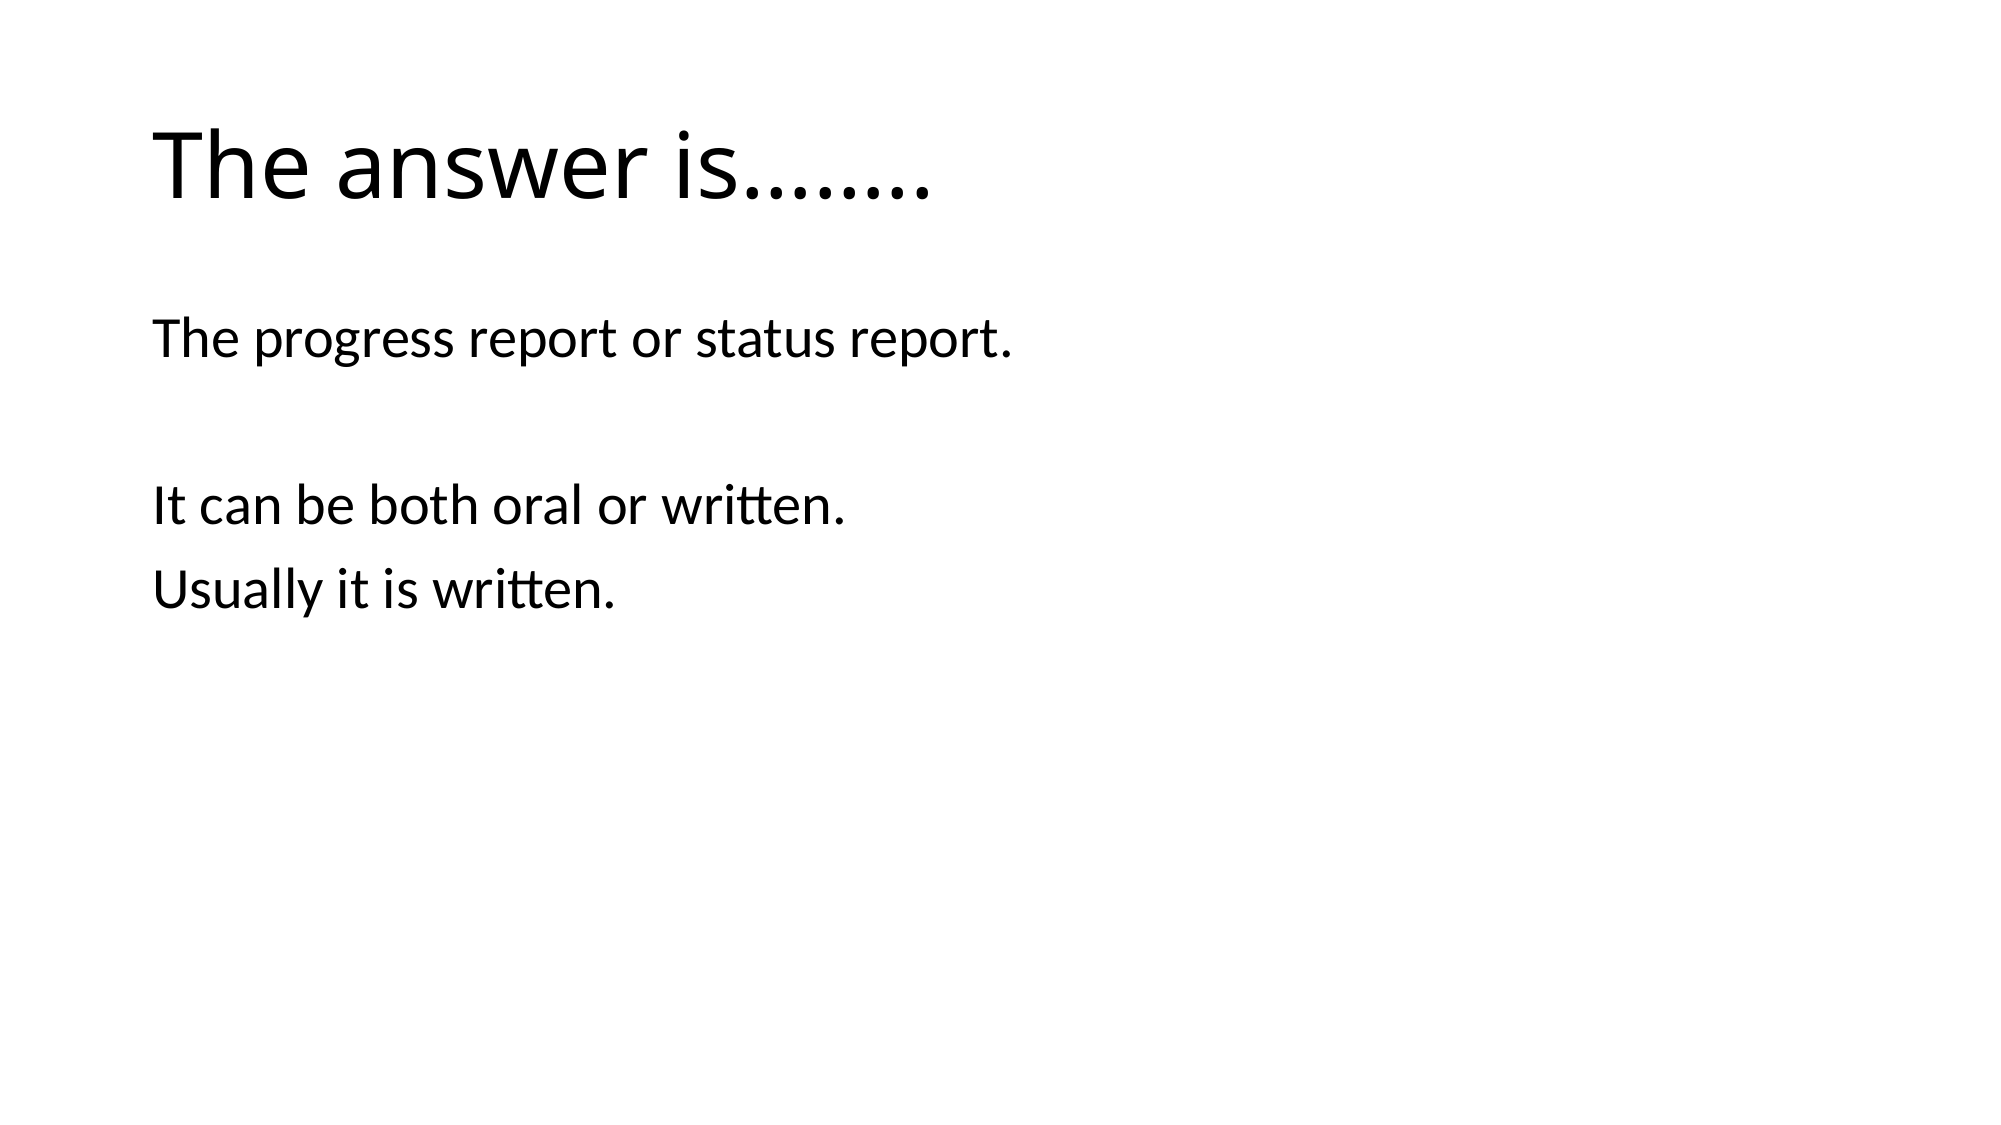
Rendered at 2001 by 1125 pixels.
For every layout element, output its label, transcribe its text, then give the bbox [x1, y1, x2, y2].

title The answer is…….. [137, 59, 1863, 278]
list The progress report or status report. It can be both oral or written. Usually it is written. [137, 299, 1863, 1014]
